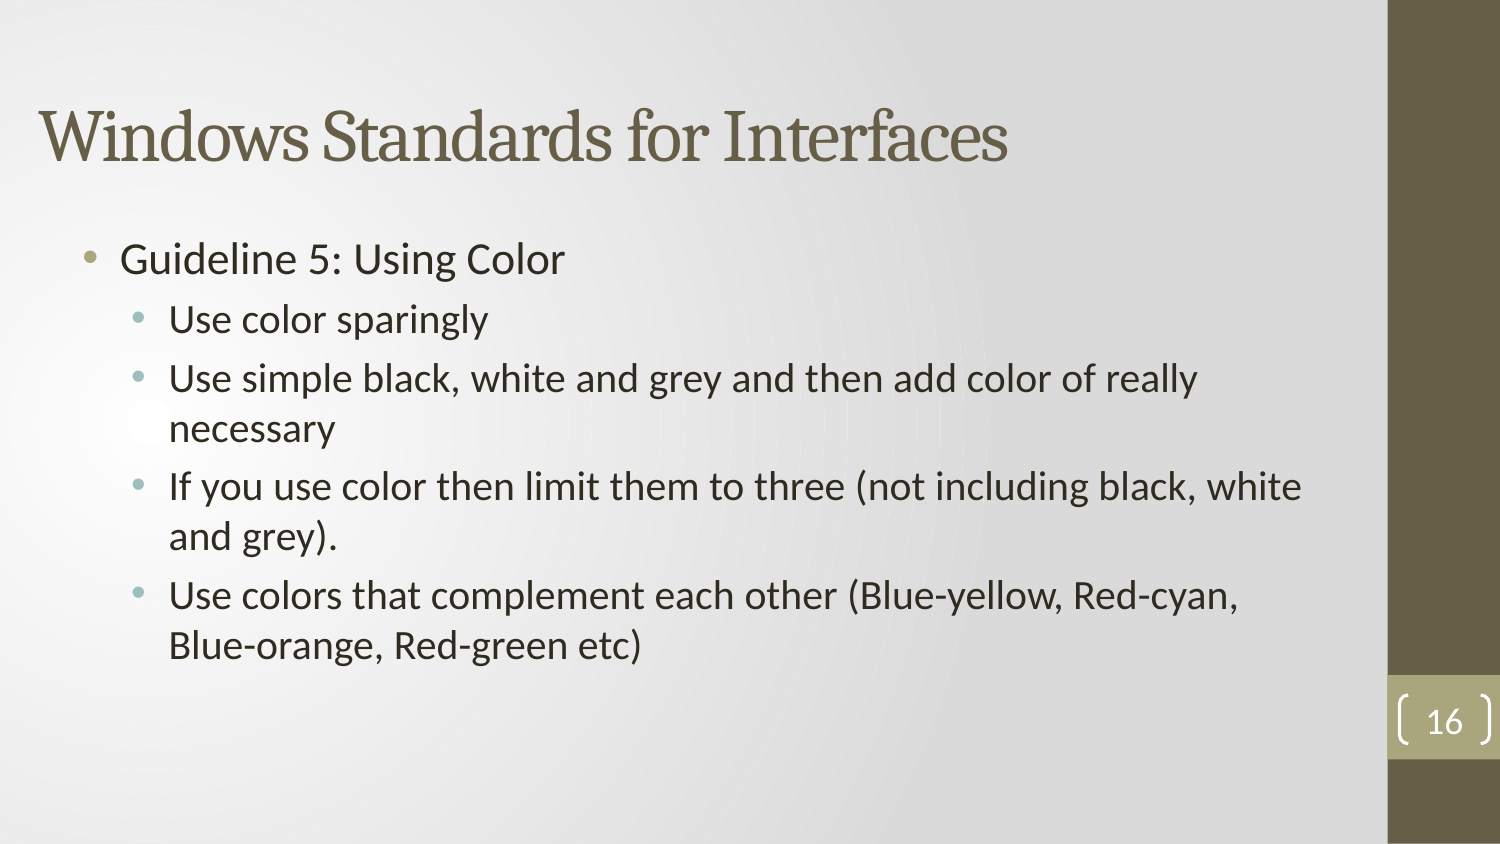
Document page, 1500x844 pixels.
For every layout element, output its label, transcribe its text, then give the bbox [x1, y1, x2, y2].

slide_number 16 [1397, 693, 1492, 746]
title Windows Standards for Interfaces [23, 65, 1387, 197]
text_box Guideline 5: Using Color Use color sparingly Use simple black, white and grey and then add color of really necessary If you use color then limit them to three (not including black, white and grey). Use colors that complement each other (Blue-yellow, Red-cyan, Blue-orange, Red-green etc) [48, 221, 1333, 798]
